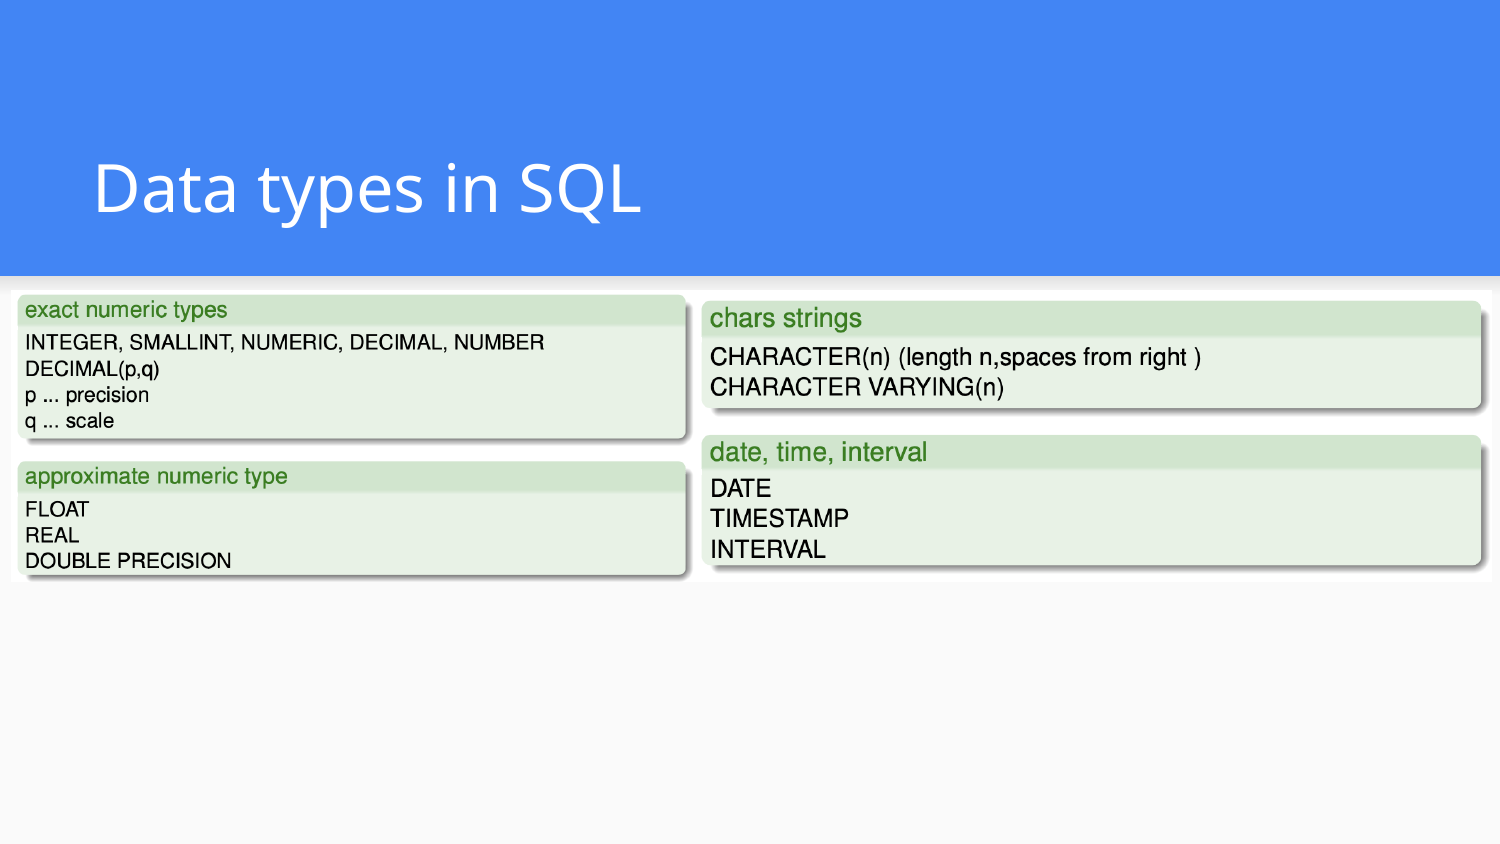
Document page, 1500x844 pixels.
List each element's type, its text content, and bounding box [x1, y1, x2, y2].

picture [11, 290, 1492, 583]
title Data types in SQL [77, 121, 1427, 248]
